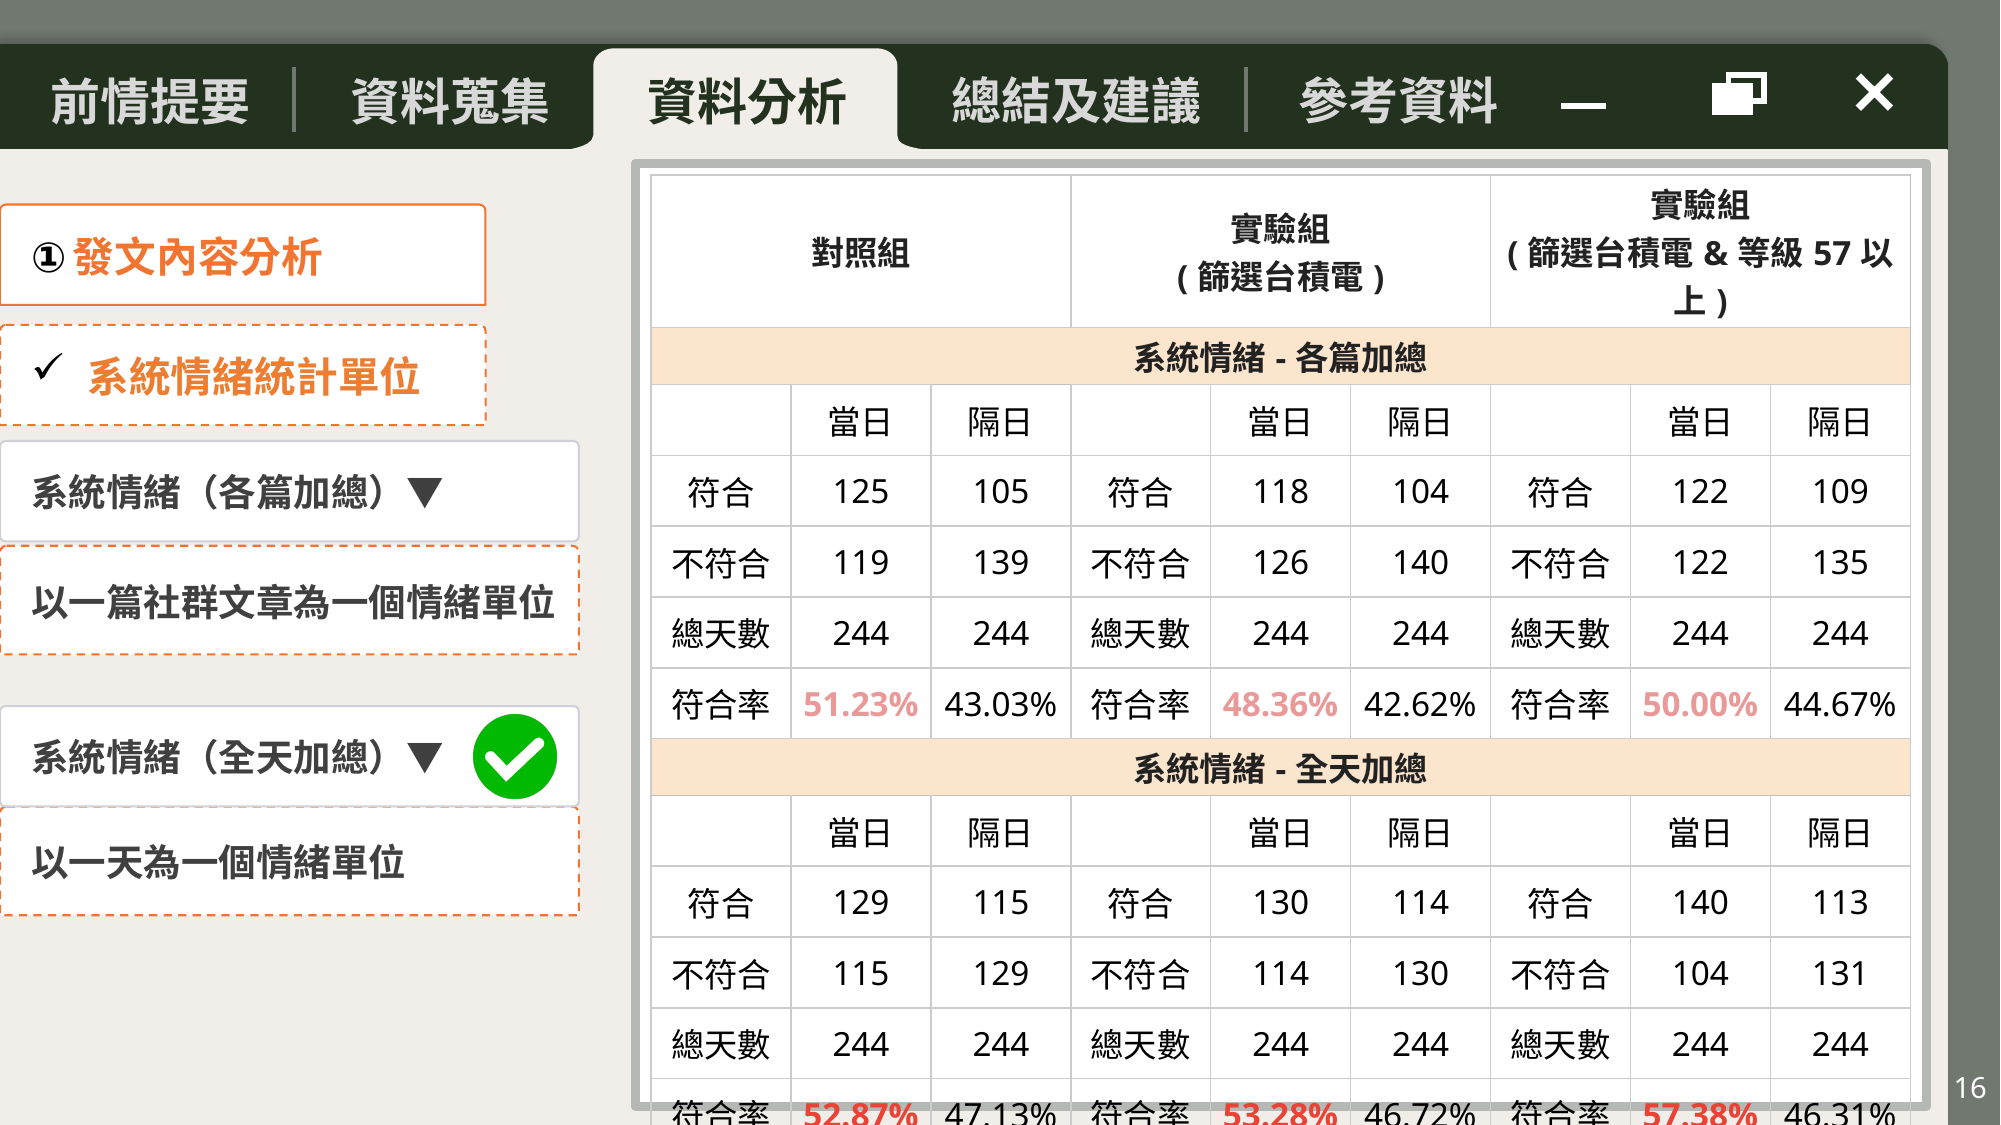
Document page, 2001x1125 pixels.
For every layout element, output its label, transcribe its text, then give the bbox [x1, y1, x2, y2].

table_cell [652, 796, 790, 865]
table_cell 總天數 [1072, 598, 1210, 667]
table_cell 總天數 [1072, 1009, 1210, 1078]
table_cell [1491, 796, 1630, 865]
table_cell 不符合 [652, 938, 790, 1007]
table_cell 122 [1631, 456, 1770, 525]
picture [472, 714, 558, 799]
table_cell 244 [1771, 1009, 1910, 1078]
table_cell 不符合 [652, 527, 790, 596]
table_cell 系統情緒-全天加總 [652, 739, 1910, 795]
table_cell [652, 385, 790, 455]
table_cell 244 [792, 598, 930, 667]
table_cell 符合 [1072, 867, 1210, 936]
table_cell 符合率 [652, 669, 790, 738]
table_cell 244 [932, 1009, 1070, 1078]
text_box [633, 161, 1928, 186]
table_cell 符合率 [1072, 1079, 1210, 1125]
table_cell 不符合 [1072, 527, 1210, 596]
table_cell 130 [1351, 938, 1490, 1007]
table_header 實驗組 (篩選台積電&等級57以上) [1491, 176, 1910, 327]
slide_number 16 [1911, 1059, 2000, 1119]
table_cell 53.28% [1211, 1079, 1350, 1125]
table_cell 符合 [652, 456, 790, 525]
table_cell 244 [1211, 598, 1350, 667]
table_cell 113 [1771, 867, 1910, 936]
table_cell 不符合 [1491, 527, 1630, 596]
text_box [633, 604, 650, 1108]
table_cell 當日 [1211, 796, 1350, 865]
table_cell 當日 [1211, 385, 1350, 455]
table_cell 符合率 [1491, 669, 1630, 738]
table_cell 46.72% [1351, 1079, 1490, 1125]
table_cell 42.62% [1351, 669, 1490, 738]
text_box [0, 705, 580, 916]
table_cell 46.31% [1771, 1079, 1910, 1125]
table_cell 隔日 [1771, 385, 1910, 455]
table_cell 50.00% [1631, 669, 1770, 738]
table_cell 當日 [792, 796, 930, 865]
table_cell 244 [1771, 598, 1910, 667]
table_cell 隔日 [932, 385, 1070, 455]
text_box [526, 186, 650, 274]
table_cell 126 [1211, 527, 1350, 596]
table_cell 43.03% [932, 669, 1070, 738]
table_cell 119 [792, 527, 930, 596]
text_box [1911, 604, 1928, 1059]
table_cell 當日 [1631, 385, 1770, 455]
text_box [0, 440, 580, 655]
table_cell 符合 [1491, 867, 1630, 936]
table_cell 不符合 [1072, 938, 1210, 1007]
table_cell 符合率 [652, 1079, 790, 1125]
table_cell 122 [1631, 527, 1770, 596]
table_cell 115 [792, 938, 930, 1007]
table_cell 隔日 [1351, 796, 1490, 865]
table_cell 51.23% [792, 669, 930, 738]
table_cell 129 [932, 938, 1070, 1007]
table_cell 244 [792, 1009, 930, 1078]
table_cell 135 [1771, 527, 1910, 596]
table_cell 244 [1351, 598, 1490, 667]
table_cell 129 [792, 867, 930, 936]
table_cell 隔日 [1771, 796, 1910, 865]
table_cell 隔日 [932, 796, 1070, 865]
text_box [1911, 186, 2000, 274]
table_cell 系統情緒-各篇加總 [652, 328, 1910, 384]
table_cell 115 [932, 867, 1070, 936]
table_cell 105 [932, 456, 1070, 525]
text_box 系統情緒統計單位 [0, 324, 486, 426]
table_cell 符合率 [1072, 669, 1210, 738]
table_header 對照組 [652, 176, 1070, 327]
table_cell 44.67% [1771, 669, 1910, 738]
table_cell 104 [1351, 456, 1490, 525]
table_cell 52.87% [792, 1079, 930, 1125]
table_cell 符合 [1072, 456, 1210, 525]
table_cell 當日 [1631, 796, 1770, 865]
table_cell 總天數 [1491, 1009, 1630, 1078]
table_cell 符合 [1491, 456, 1630, 525]
table_cell [1491, 385, 1630, 455]
text_box [1911, 528, 2000, 604]
table_cell 總天數 [652, 1009, 790, 1078]
text_box [584, 528, 650, 604]
table_cell 244 [1631, 1009, 1770, 1078]
table_cell 140 [1351, 527, 1490, 596]
table_cell 118 [1211, 456, 1350, 525]
text_box [633, 353, 650, 528]
table_cell 114 [1351, 867, 1490, 936]
table_cell 當日 [792, 385, 930, 455]
table_cell 總天數 [1491, 598, 1630, 667]
table_cell 244 [932, 598, 1070, 667]
table_cell 109 [1771, 456, 1910, 525]
text_box [1911, 277, 2000, 353]
table_cell 總天數 [652, 598, 790, 667]
text_box [1911, 353, 1928, 528]
table_cell 48.36% [1211, 669, 1350, 738]
table_cell 57.38% [1631, 1079, 1770, 1125]
table_cell 140 [1631, 867, 1770, 936]
table_cell 不符合 [1491, 938, 1630, 1007]
text_box [543, 274, 650, 335]
table_cell [1072, 796, 1210, 865]
text_box [618, 277, 650, 353]
table_cell 125 [792, 456, 930, 525]
table_cell 104 [1631, 938, 1770, 1007]
table_cell 47.13% [932, 1079, 1070, 1125]
table_cell 139 [932, 527, 1070, 596]
table_cell 244 [1631, 598, 1770, 667]
table_cell 符合率 [1491, 1079, 1630, 1125]
table_cell 符合 [652, 867, 790, 936]
table_cell 130 [1211, 867, 1350, 936]
table_cell 隔日 [1351, 385, 1490, 455]
table_header 實驗組 (篩選台積電) [1072, 176, 1490, 327]
table_cell [1072, 385, 1210, 455]
table_cell 244 [1211, 1009, 1350, 1078]
table_cell 244 [1351, 1009, 1490, 1078]
table_cell 131 [1771, 938, 1910, 1007]
table_cell 114 [1211, 938, 1350, 1007]
